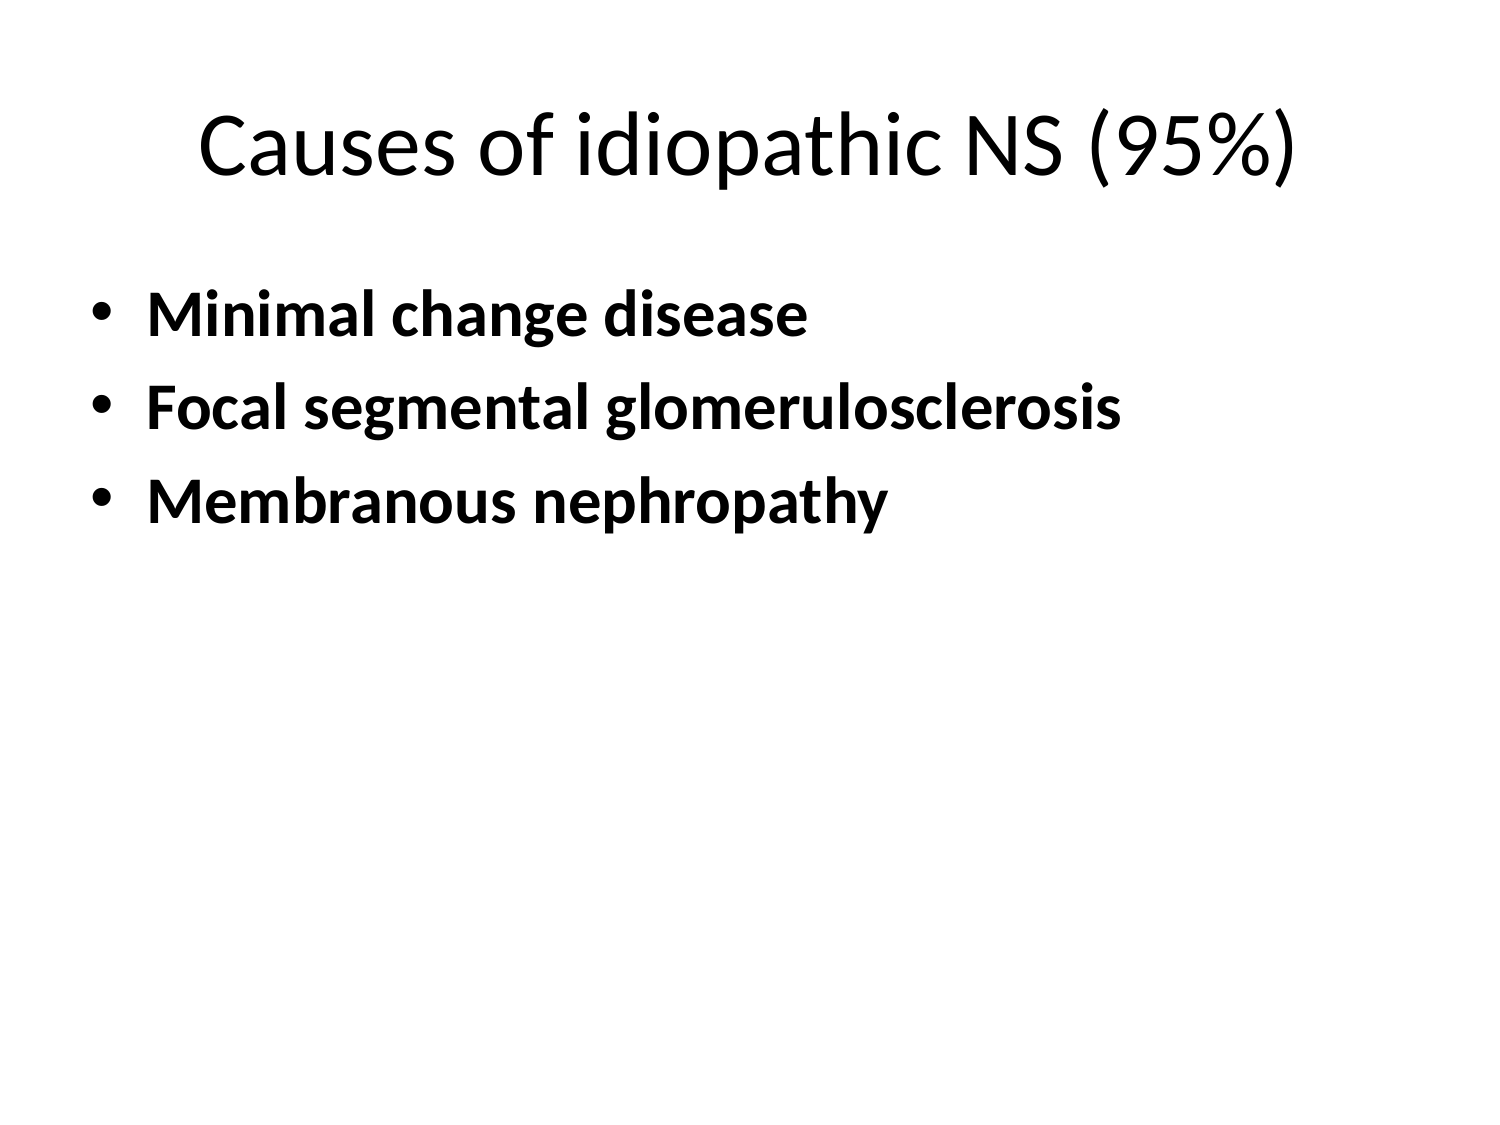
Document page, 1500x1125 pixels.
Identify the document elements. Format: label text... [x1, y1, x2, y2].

list Minimal change disease Focal segmental glomerulosclerosis Membranous nephropathy [75, 262, 1425, 1005]
title Causes of idiopathic NS (95%) [75, 45, 1425, 233]
